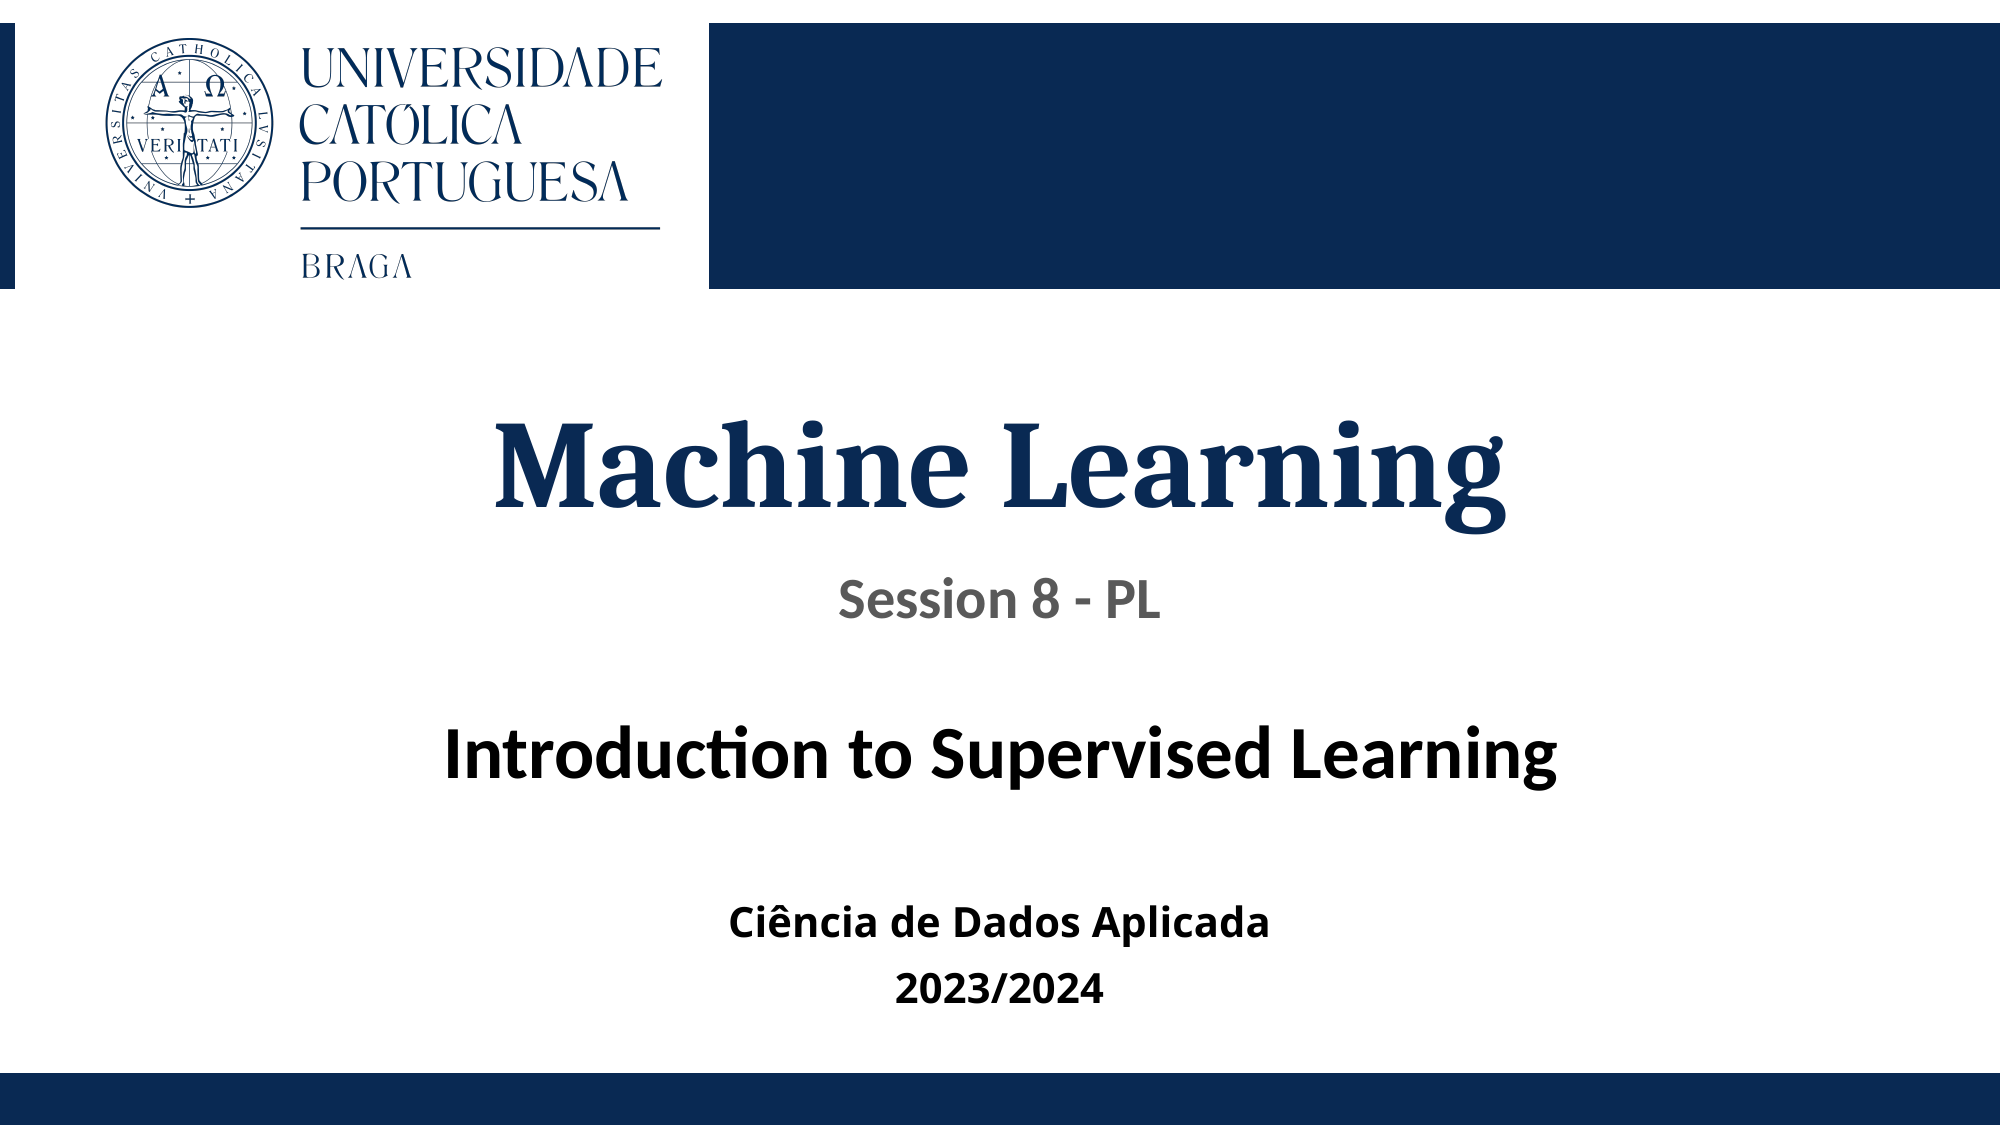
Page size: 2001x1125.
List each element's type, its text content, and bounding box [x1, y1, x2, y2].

picture [95, 20, 681, 293]
text_box [709, 23, 2000, 289]
text_box [0, 23, 15, 289]
text_box Introduction to Supervised Learning [406, 696, 1595, 802]
text_box Machine Learning [92, 381, 1908, 553]
text_box [0, 1073, 2000, 1125]
text_box Session 8 - PL [245, 553, 1755, 638]
text_box Ciência de Dados Aplicada 2023/2024 [249, 821, 1750, 1073]
